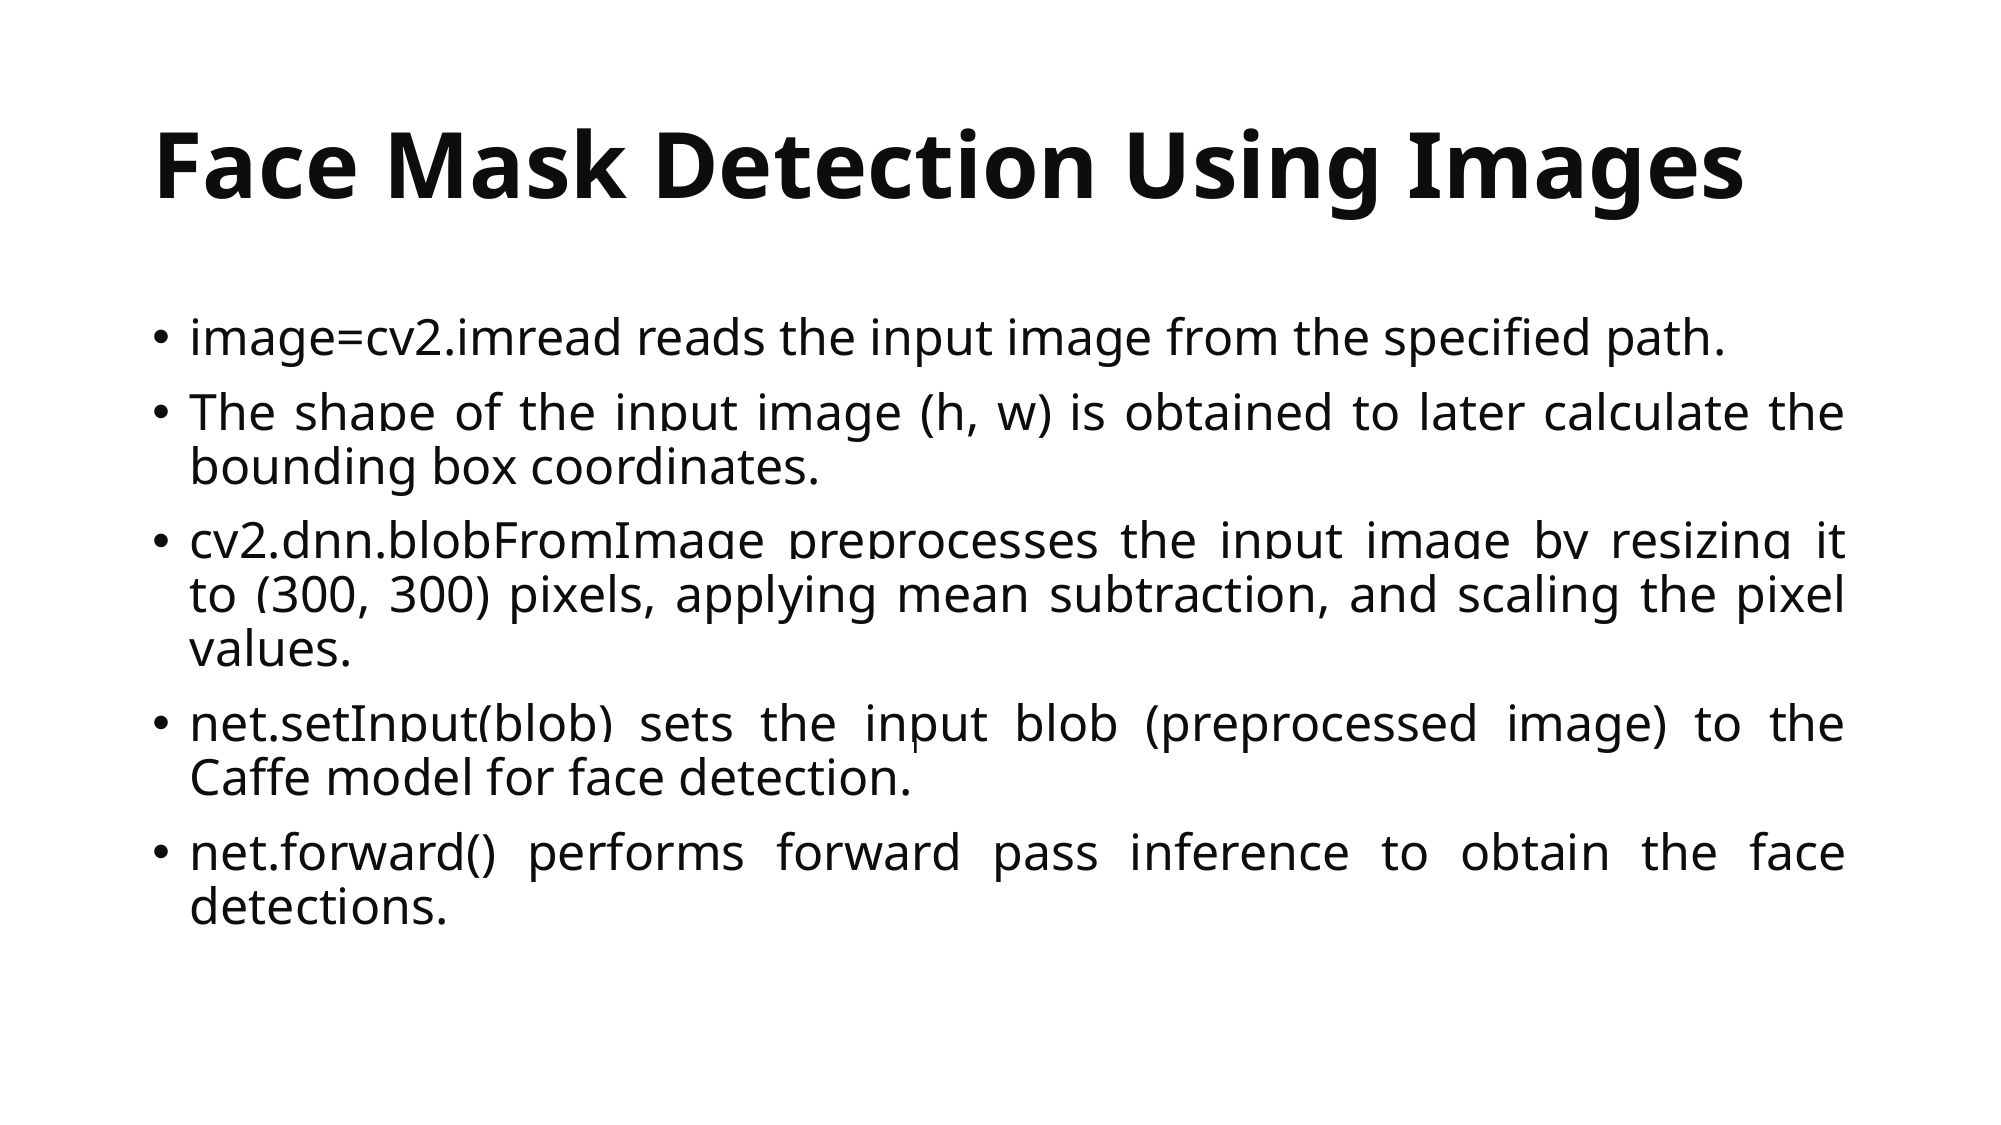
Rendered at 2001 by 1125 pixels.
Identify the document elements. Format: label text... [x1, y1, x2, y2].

title Face Mask Detection Using Images [137, 59, 1863, 278]
list image=cv2.imread reads the input image from the specified path. The shape of the input image (h, w) is obtained to later calculate the bounding box coordinates. cv2.dnn.blobFromImage preprocesses the input image by resizing it to (300, 300) pixels, applying mean subtraction, and scaling the pixel values. net.setInput(blob) sets the input blob (preprocessed image) to the Caffe model for face detection. net.forward() performs forward pass inference to obtain the face detections. [137, 304, 1863, 1019]
